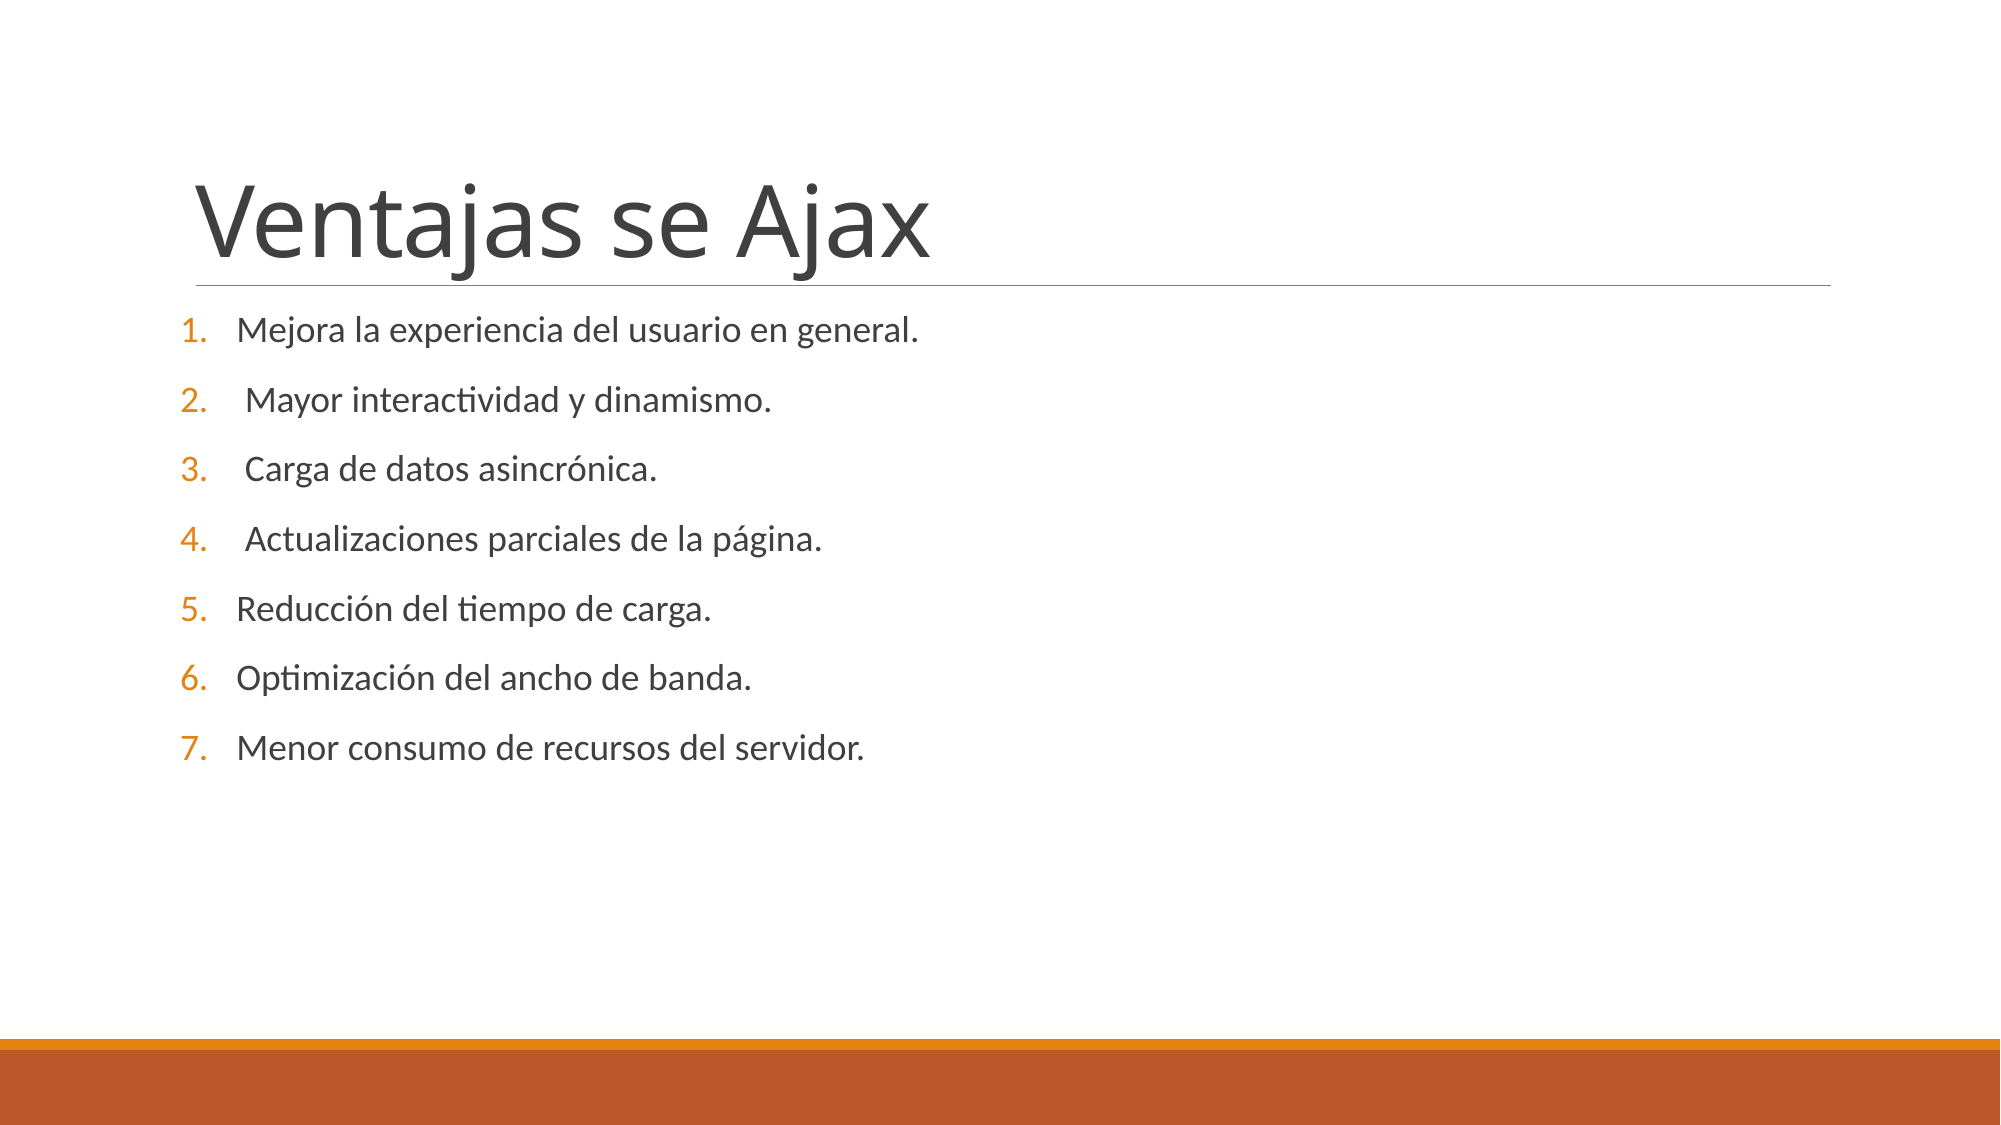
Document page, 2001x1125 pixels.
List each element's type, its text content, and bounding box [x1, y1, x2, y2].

title Ventajas se Ajax [180, 47, 1830, 285]
list Mejora la experiencia del usuario en general. Mayor interactividad y dinamismo. Carga de datos asincrónica. Actualizaciones parciales de la página. Reducción del tiempo de carga. Optimización del ancho de banda. Menor consumo de recursos del servidor. [180, 302, 1830, 963]
